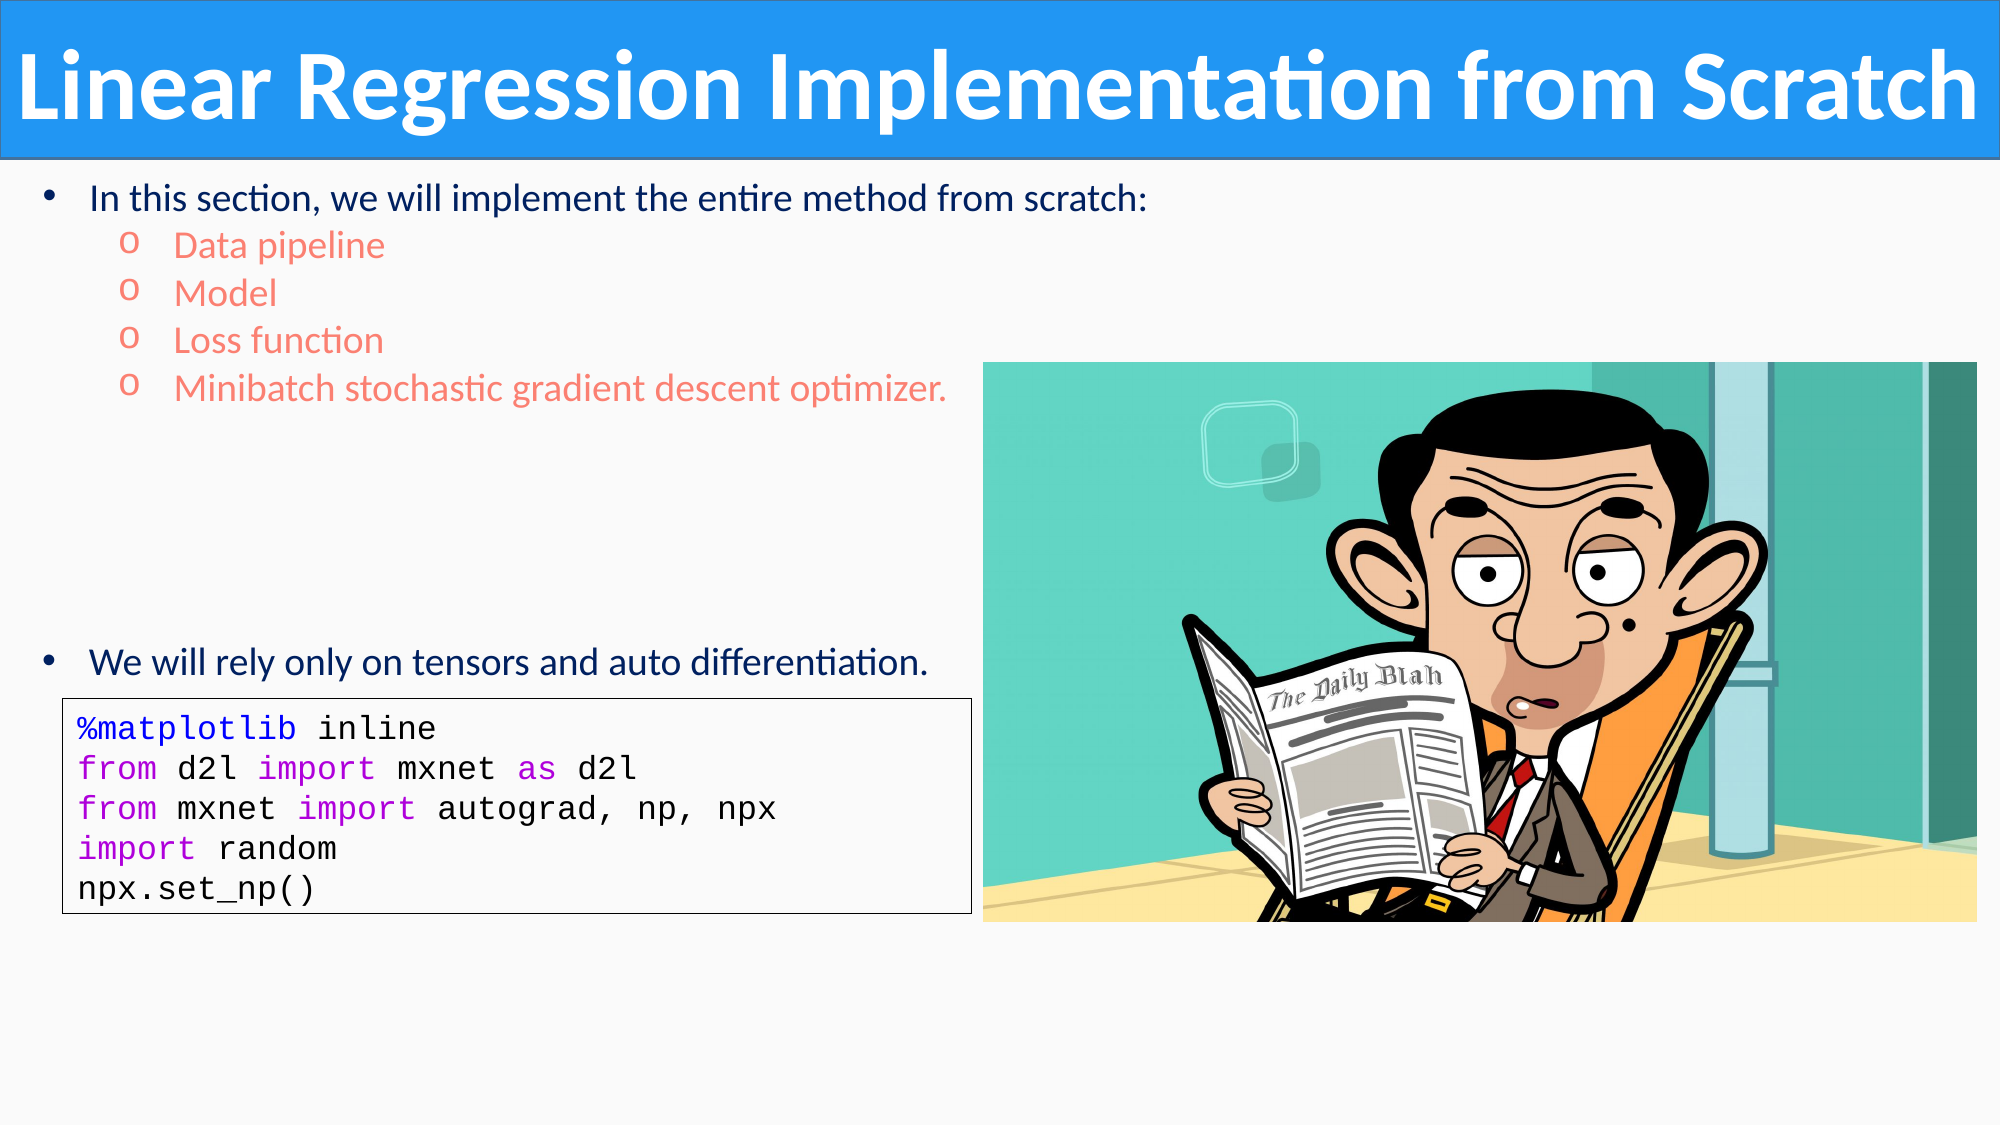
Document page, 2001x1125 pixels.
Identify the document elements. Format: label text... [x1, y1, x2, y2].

text_box We will rely only on tensors and auto differentiation. [27, 628, 946, 691]
text_box In this section, we will implement the entire method from scratch: Data pipeline Model Loss function Minibatch stochastic gradient descent optimizer. [27, 164, 1174, 417]
picture [983, 362, 1977, 922]
text_box %matplotlib inline from d2l import mxnet as d2l from mxnet import autograd, np, npx import random npx.set_np() [62, 698, 972, 914]
text_box Linear Regression Implementation from Scratch [0, 0, 2000, 160]
